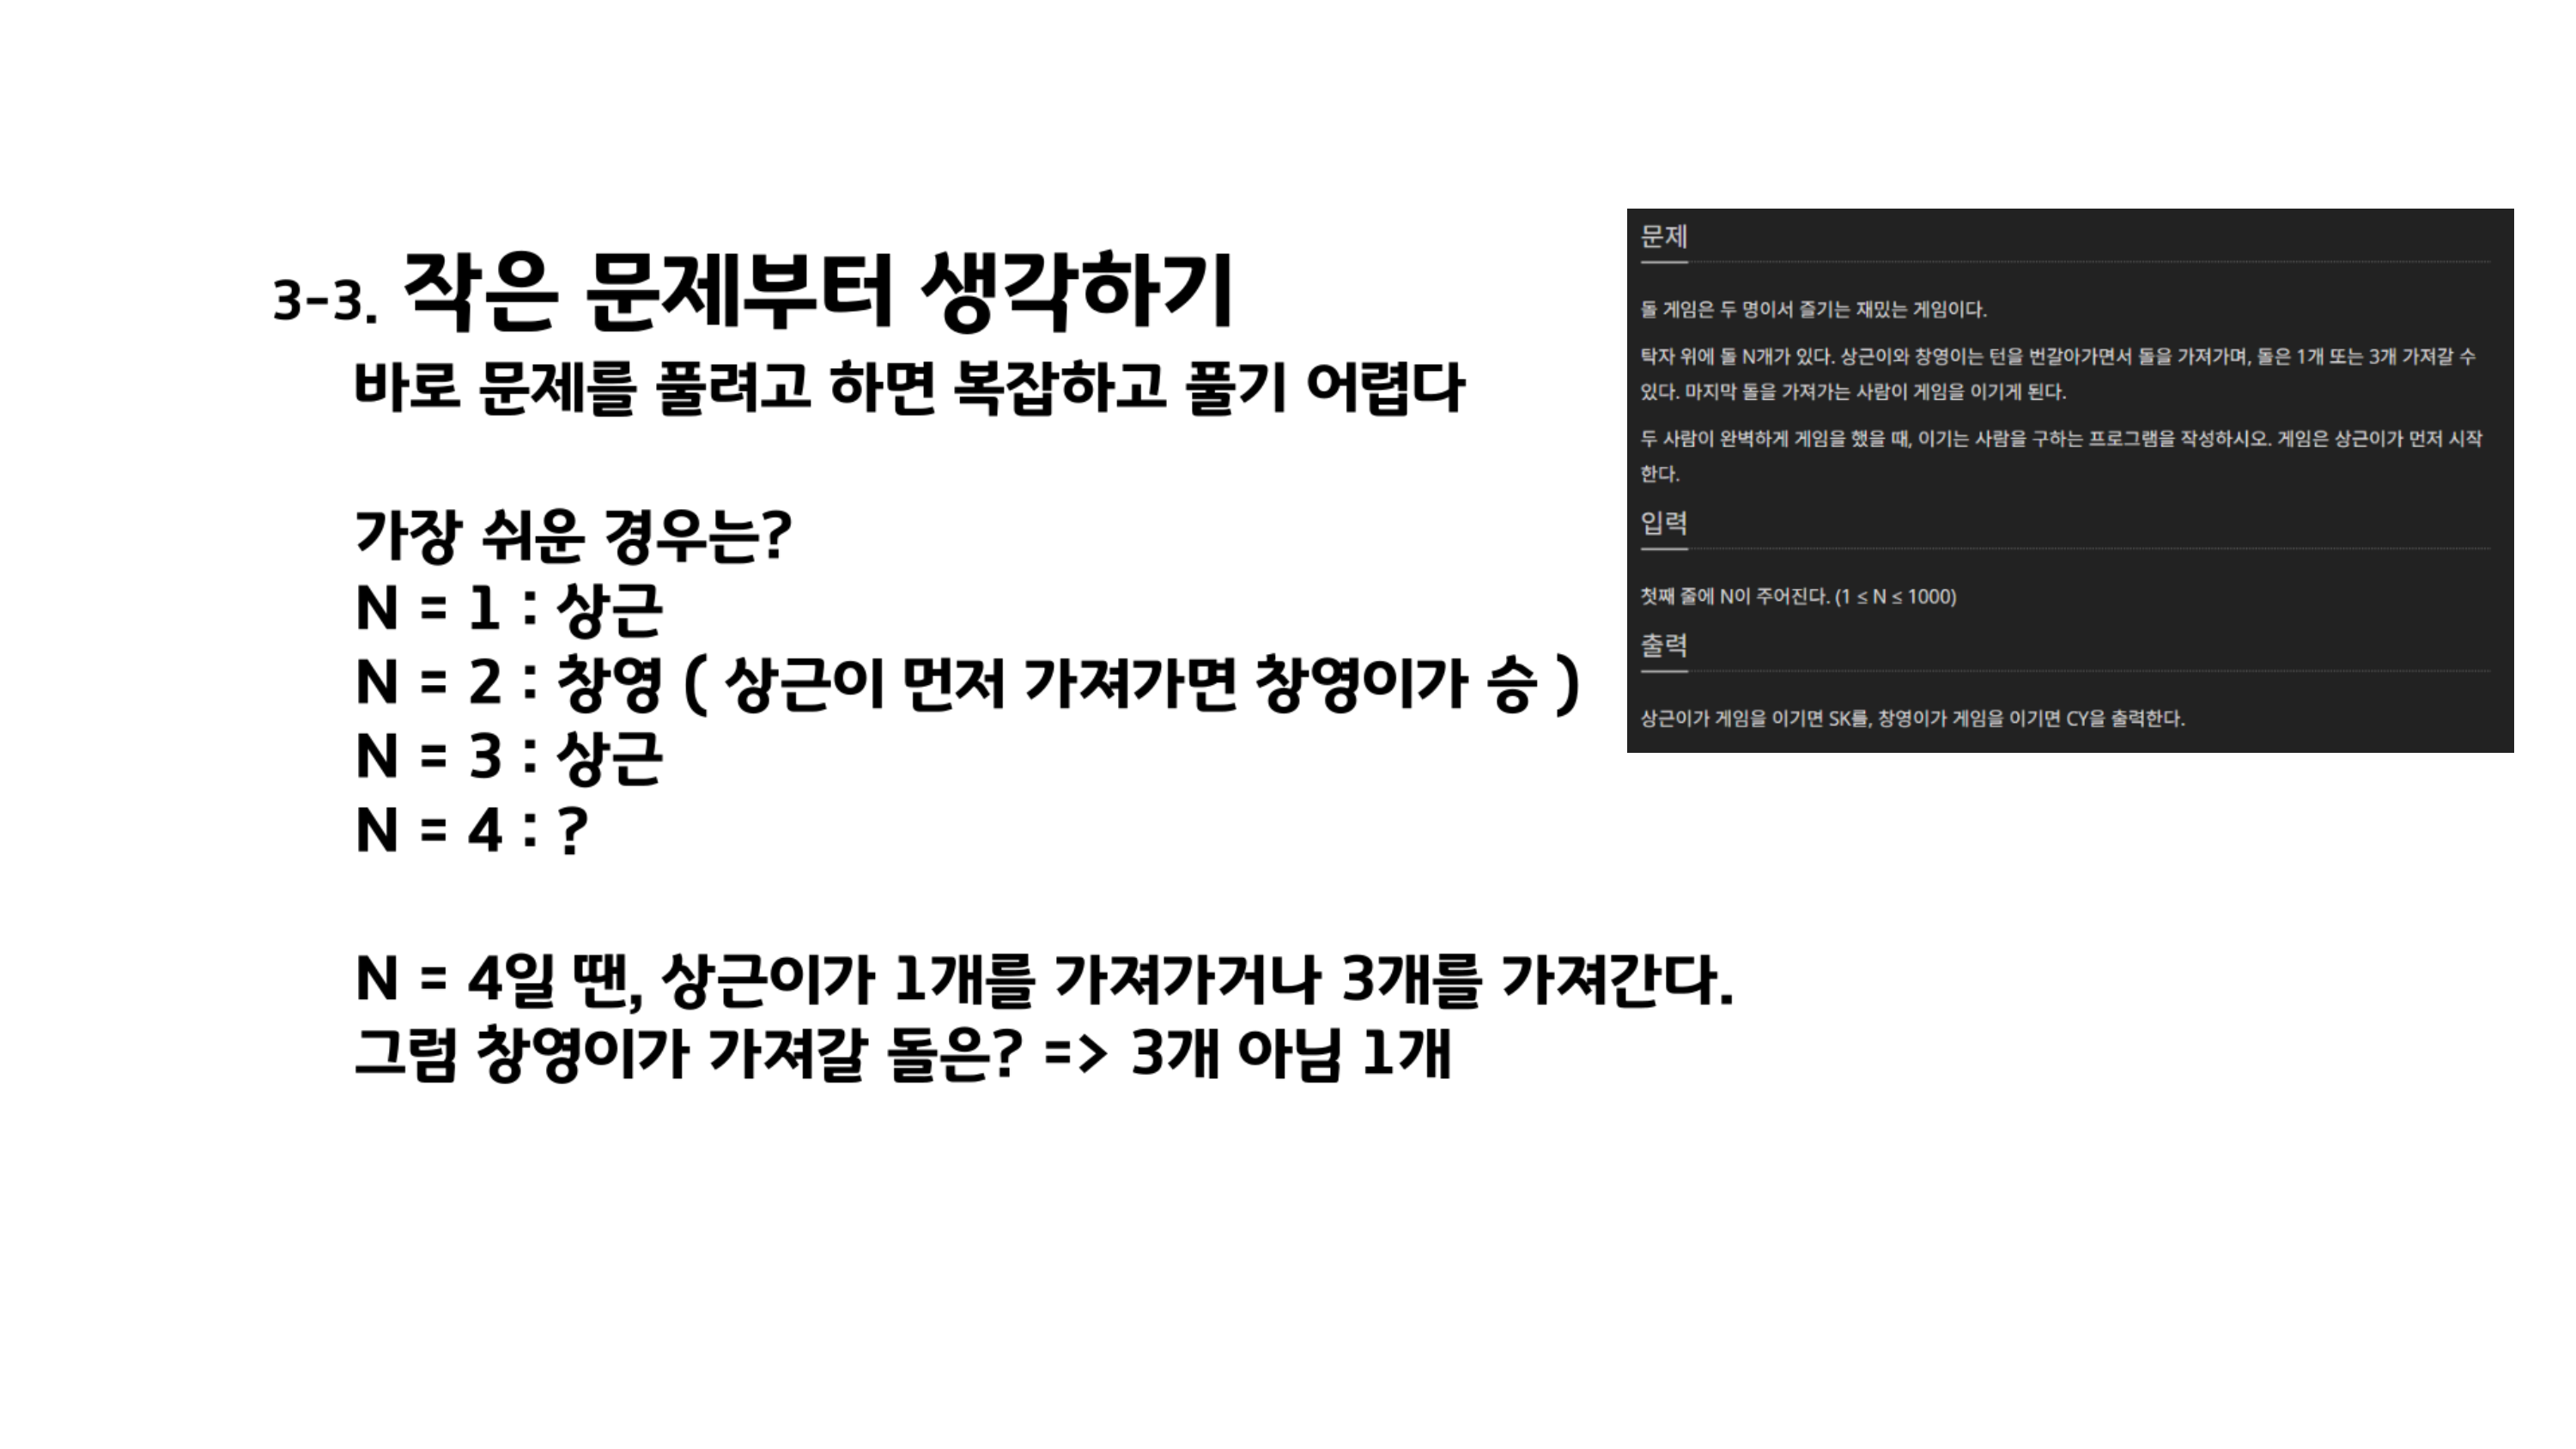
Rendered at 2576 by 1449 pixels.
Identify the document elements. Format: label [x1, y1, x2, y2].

picture [204, 185, 2514, 1315]
